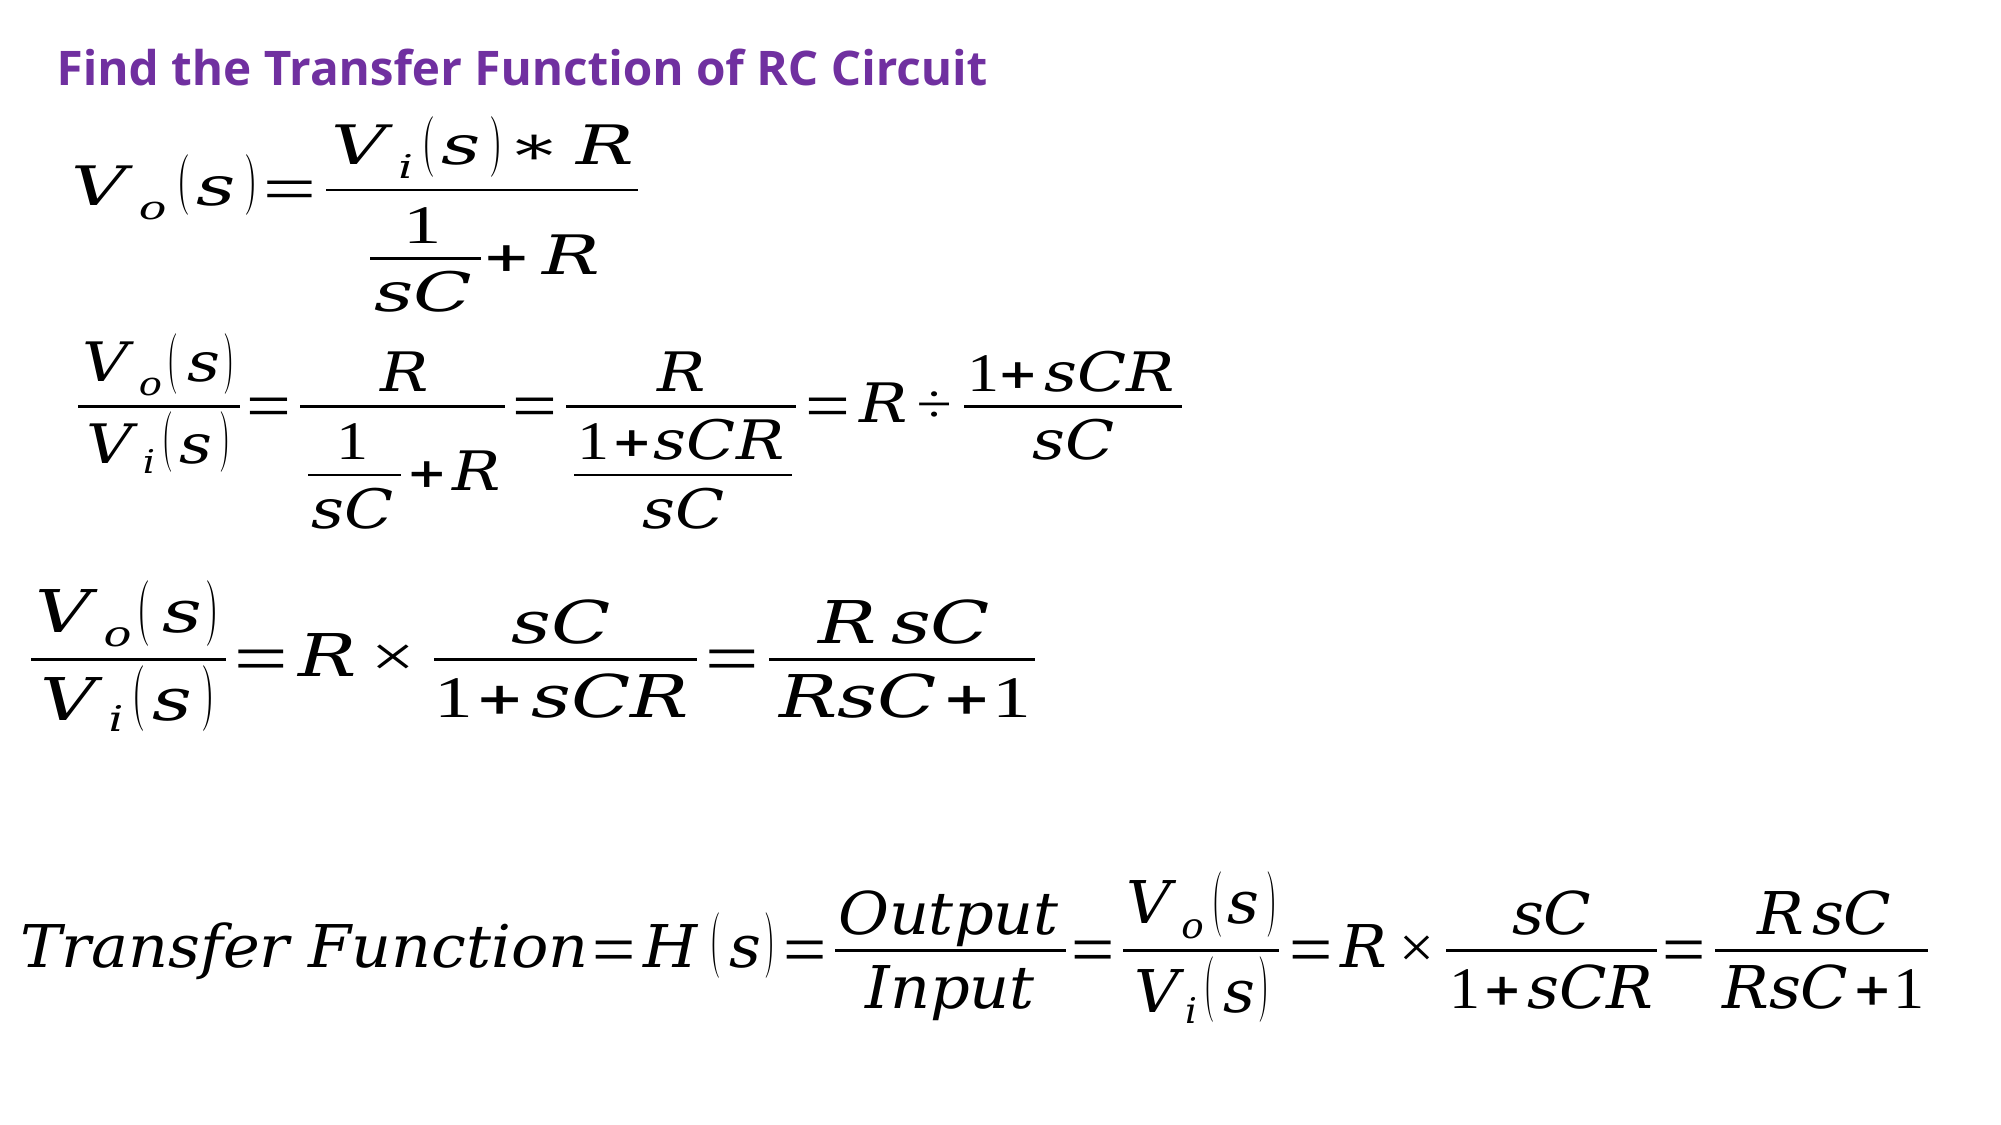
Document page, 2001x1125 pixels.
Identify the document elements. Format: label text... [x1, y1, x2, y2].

title Find the Transfer Function of RC Circuit [41, 35, 1767, 104]
